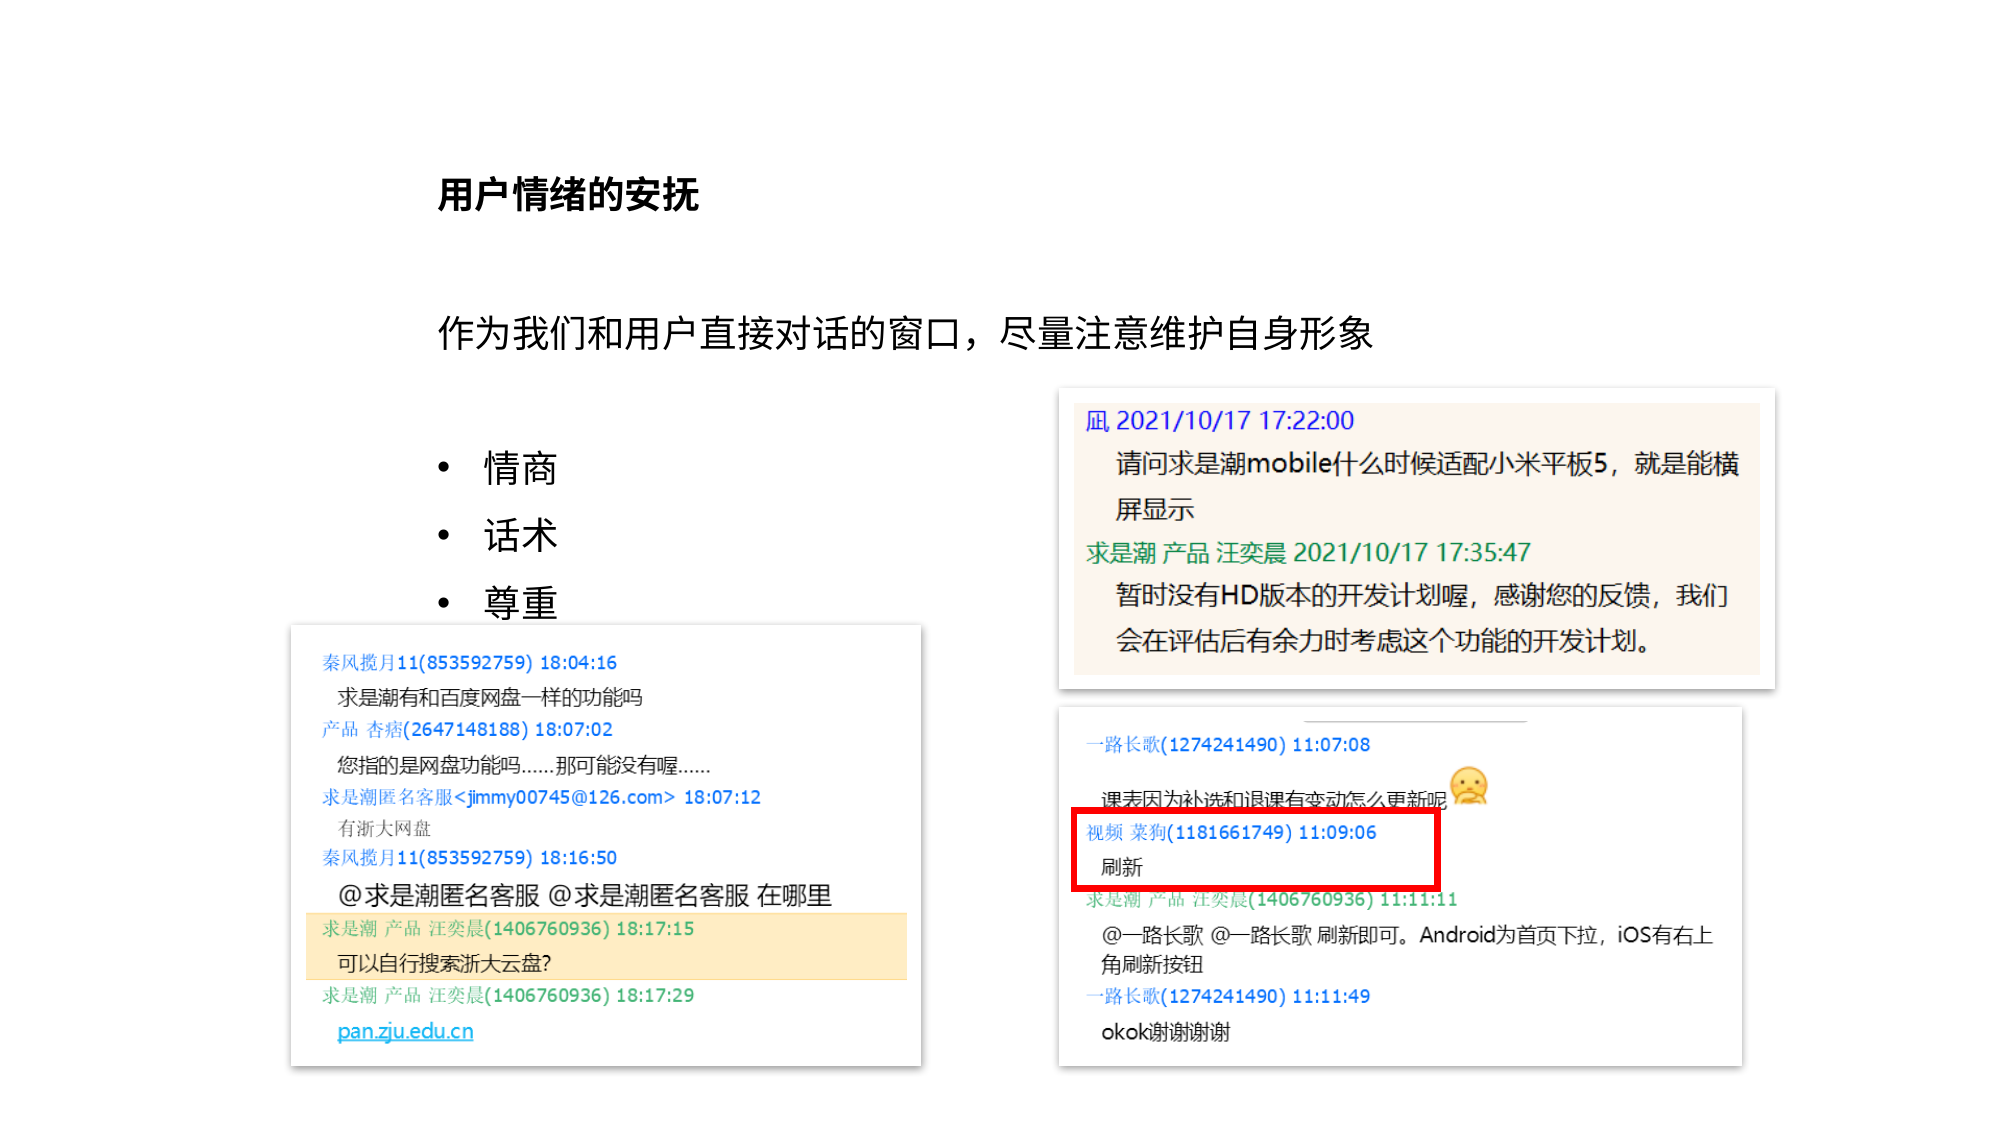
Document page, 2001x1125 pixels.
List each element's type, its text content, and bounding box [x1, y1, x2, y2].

picture [1073, 402, 1761, 675]
text_box 作为我们和用户直接对话的窗口，尽量注意维护自身形象 情商 话术 尊重 [422, 279, 1578, 632]
picture [1073, 721, 1728, 1052]
picture [305, 639, 907, 1052]
text_box 用户情绪的安抚 [422, 141, 1578, 224]
